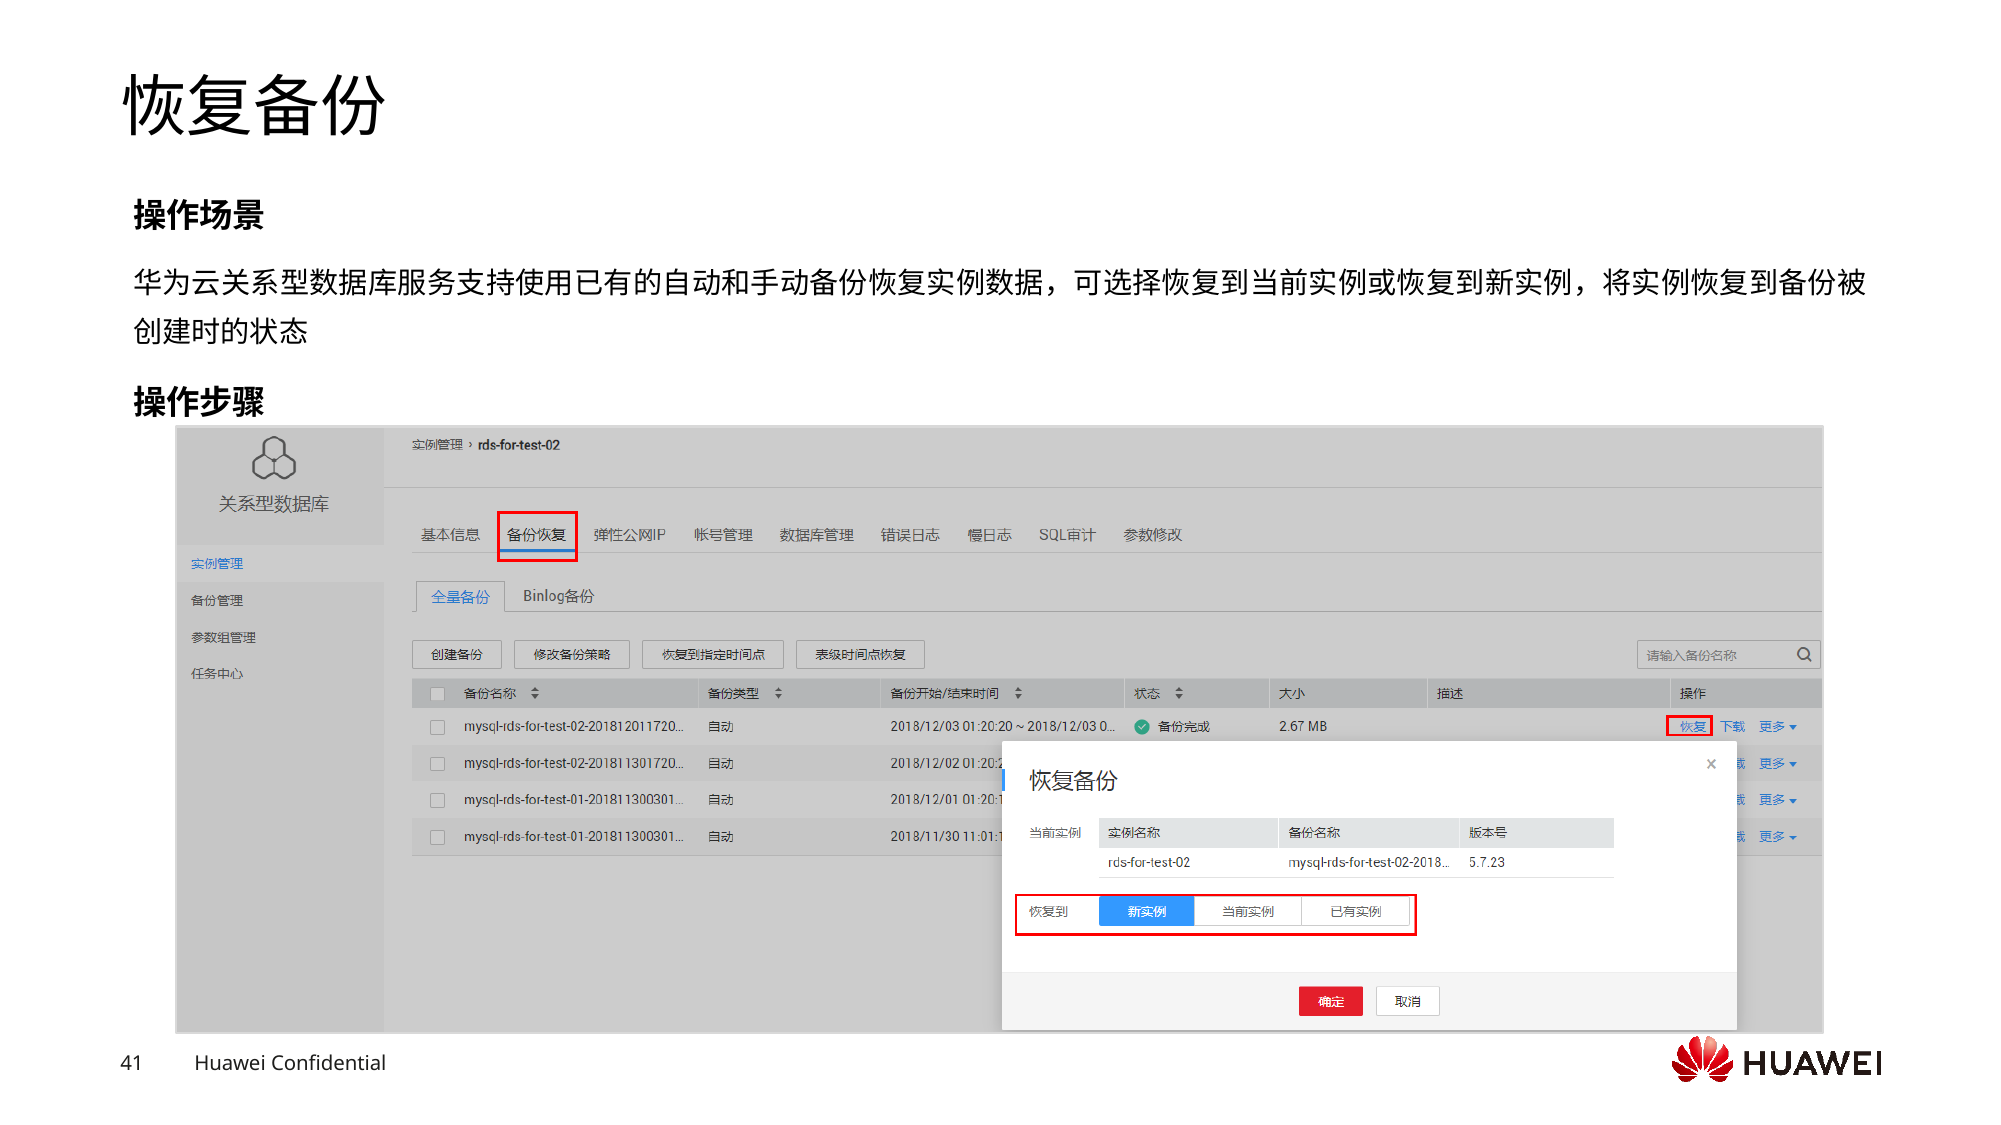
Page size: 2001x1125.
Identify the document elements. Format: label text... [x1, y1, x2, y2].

title 恢复备份 [120, 73, 1880, 154]
list 操作场景 华为云关系型数据库服务支持使用已有的自动和手动备份恢复实例数据，可选择恢复到当前实例或恢复到新实例，将实例恢复到备份被创建时的状态 操作步骤 [119, 171, 1881, 973]
picture [176, 427, 1823, 1032]
picture [1672, 1036, 1881, 1082]
